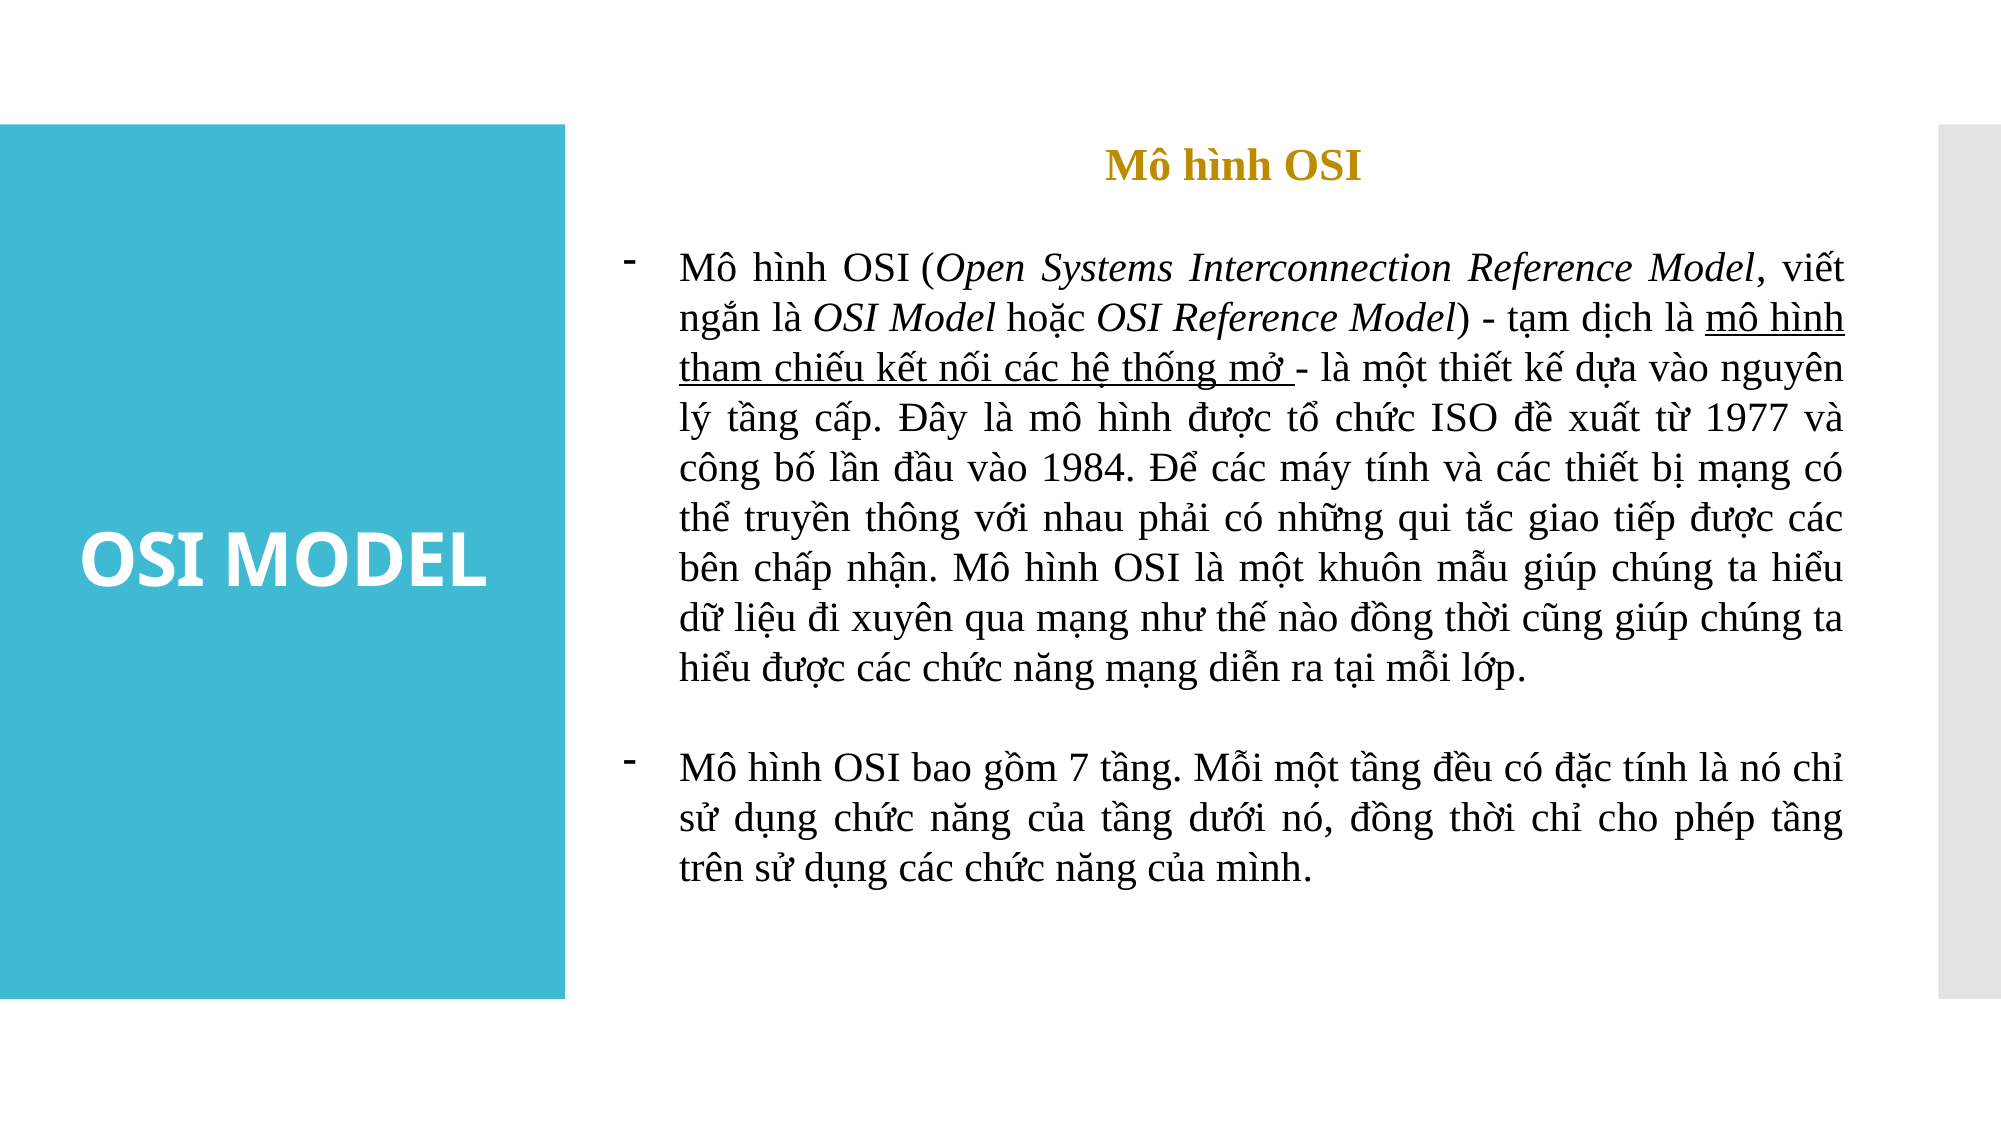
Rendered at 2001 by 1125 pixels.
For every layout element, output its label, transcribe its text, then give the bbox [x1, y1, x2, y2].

text_box Mô hình OSI Mô hình OSI (Open Systems Interconnection Reference Model, viết ngắn là OSI Model hoặc OSI Reference Model) - tạm dịch là mô hình tham chiếu kết nối các hệ thống mở - là một thiết kế dựa vào nguyên lý tầng cấp. Đây là mô hình được tổ chức ISO đề xuất từ 1977 và công bố lần đầu vào 1984. Để các máy tính và các thiết bị mạng có thể truyền thông với nhau phải có những qui tắc giao tiếp được các bên chấp nhận. Mô hình OSI là một khuôn mẫu giúp chúng ta hiểu dữ liệu đi xuyên qua mạng như thế nào đồng thời cũng giúp chúng ta hiểu được các chức năng mạng diễn ra tại mỗi lớp. Mô hình OSI bao gồm 7 tầng. Mỗi một tầng đều có đặc tính là nó chỉ sử dụng chức năng của tầng dưới nó, đồng thời chỉ cho phép tầng trên sử dụng các chức năng của mình. [608, 127, 1860, 948]
title OSI MODEL [41, 184, 525, 940]
